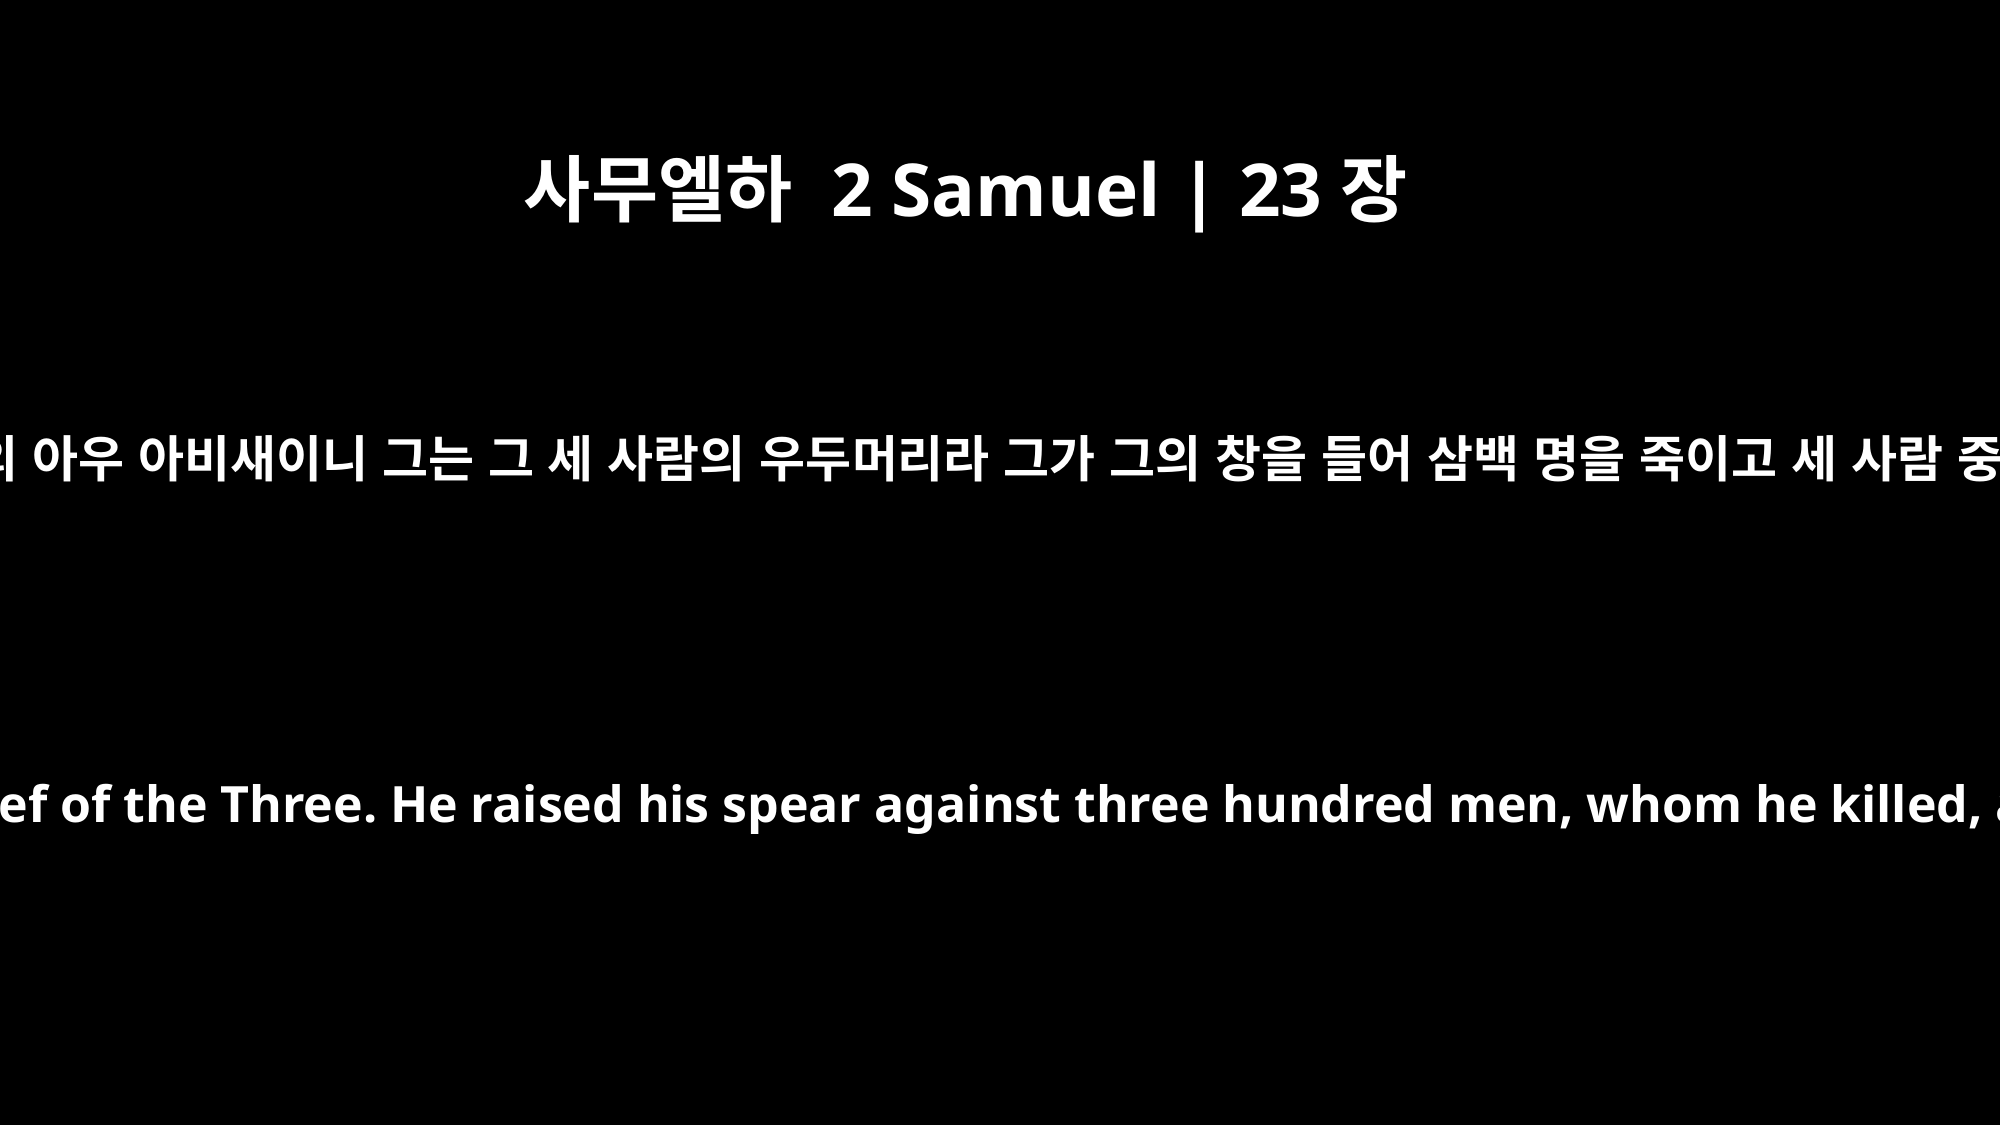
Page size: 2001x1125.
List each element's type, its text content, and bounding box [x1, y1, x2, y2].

text_box Abishai the brother of Joab son of Zeruiah was chief of the Three. He raised his spear against three hundred men, whom he killed, and so he became as famous as the Three. [0, 764, 2000, 840]
text_box 18 또 스루야의 아들 요압의 아우 아비새이니 그는 그 세 사람의 우두머리라 그가 그의 창을 들어 삼백 명을 죽이고 세 사람 중에 이름을 얻었으니 [0, 359, 2000, 495]
text_box 사무엘하 2 Samuel | 23장 [509, 136, 1423, 239]
